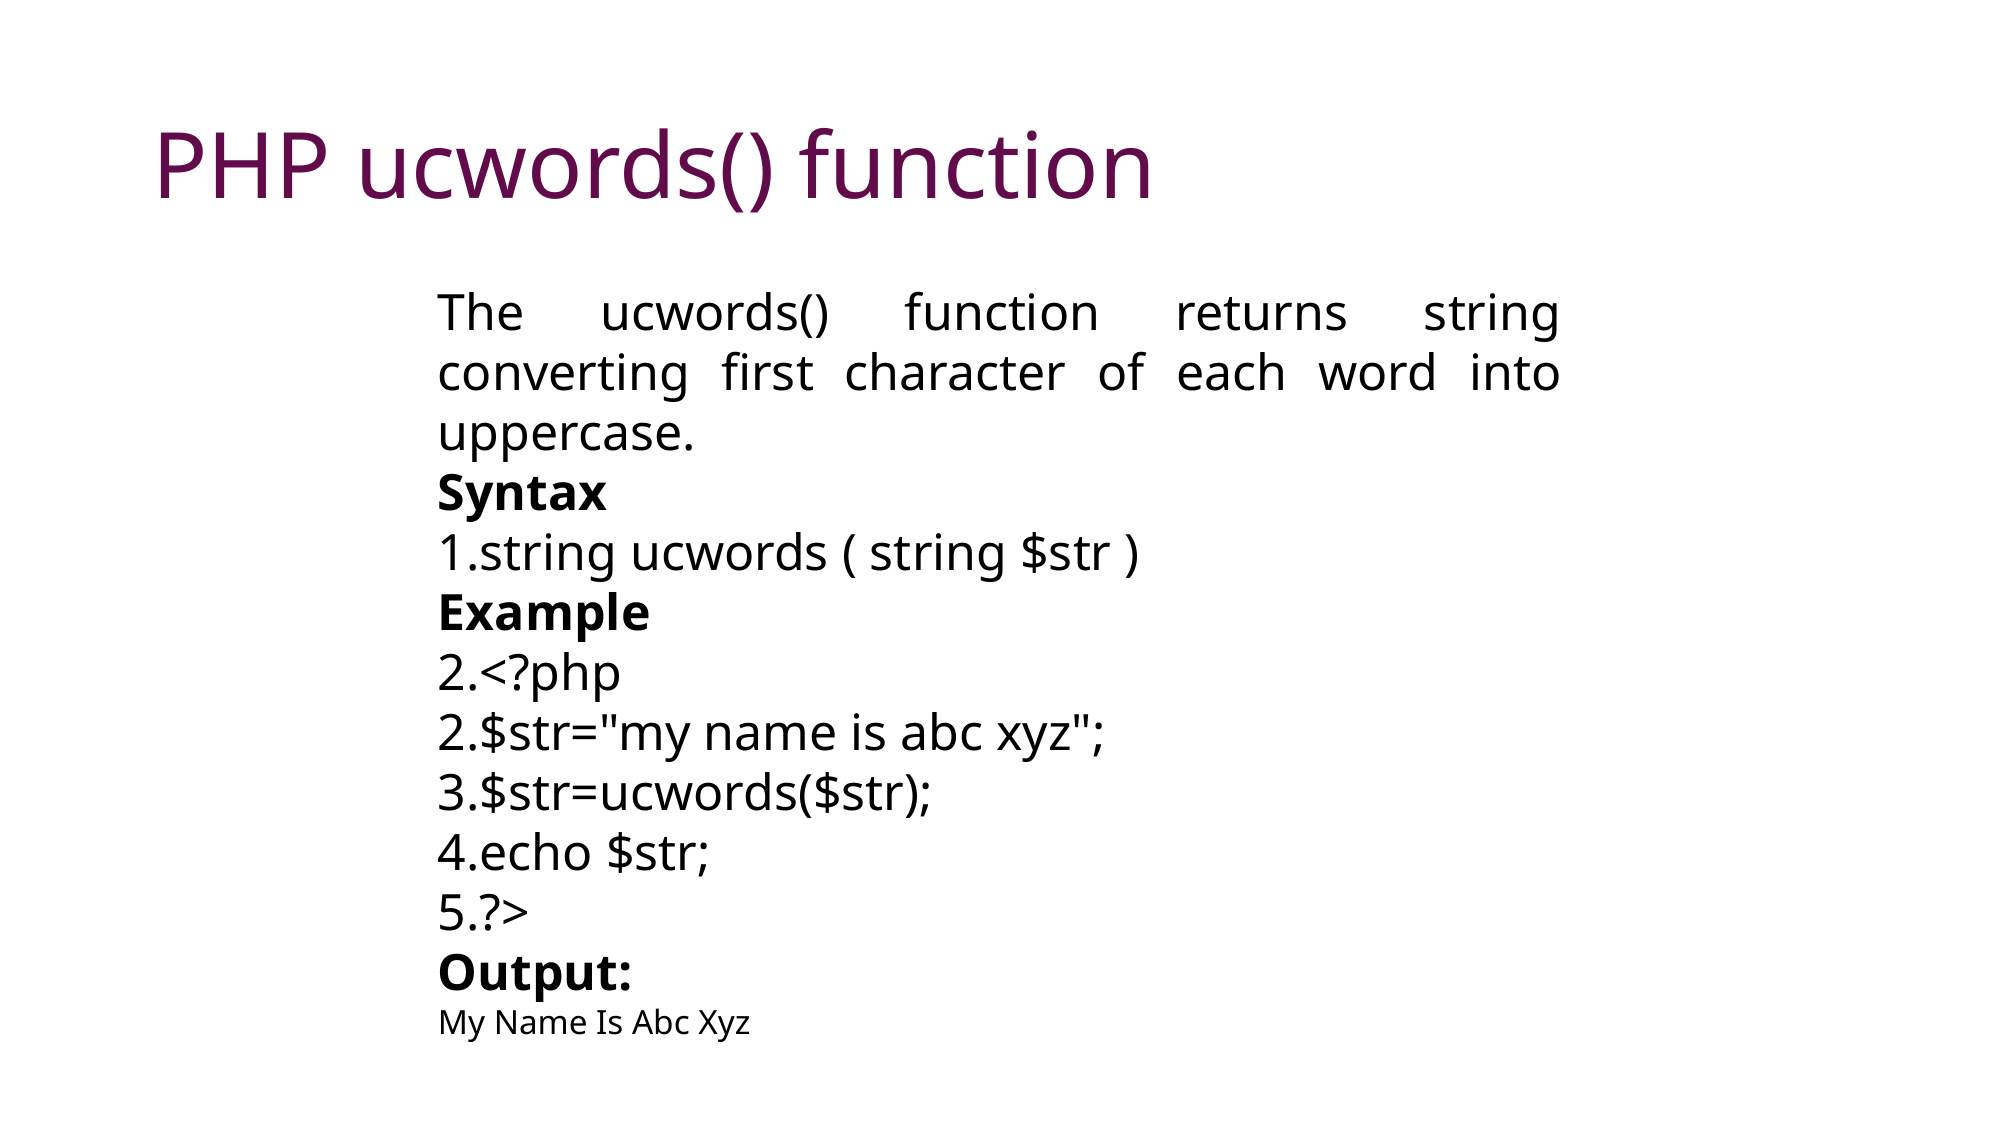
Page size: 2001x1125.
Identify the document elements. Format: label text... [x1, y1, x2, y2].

list The ucwords() function returns string converting first character of each word into uppercase. Syntax string ucwords ( string $str ) Example <?php $str="my name is abc xyz"; $str=ucwords($str); echo $str; ?> Output: My Name Is Abc Xyz [437, 280, 1562, 1041]
title PHP ucwords() function [137, 59, 1863, 278]
